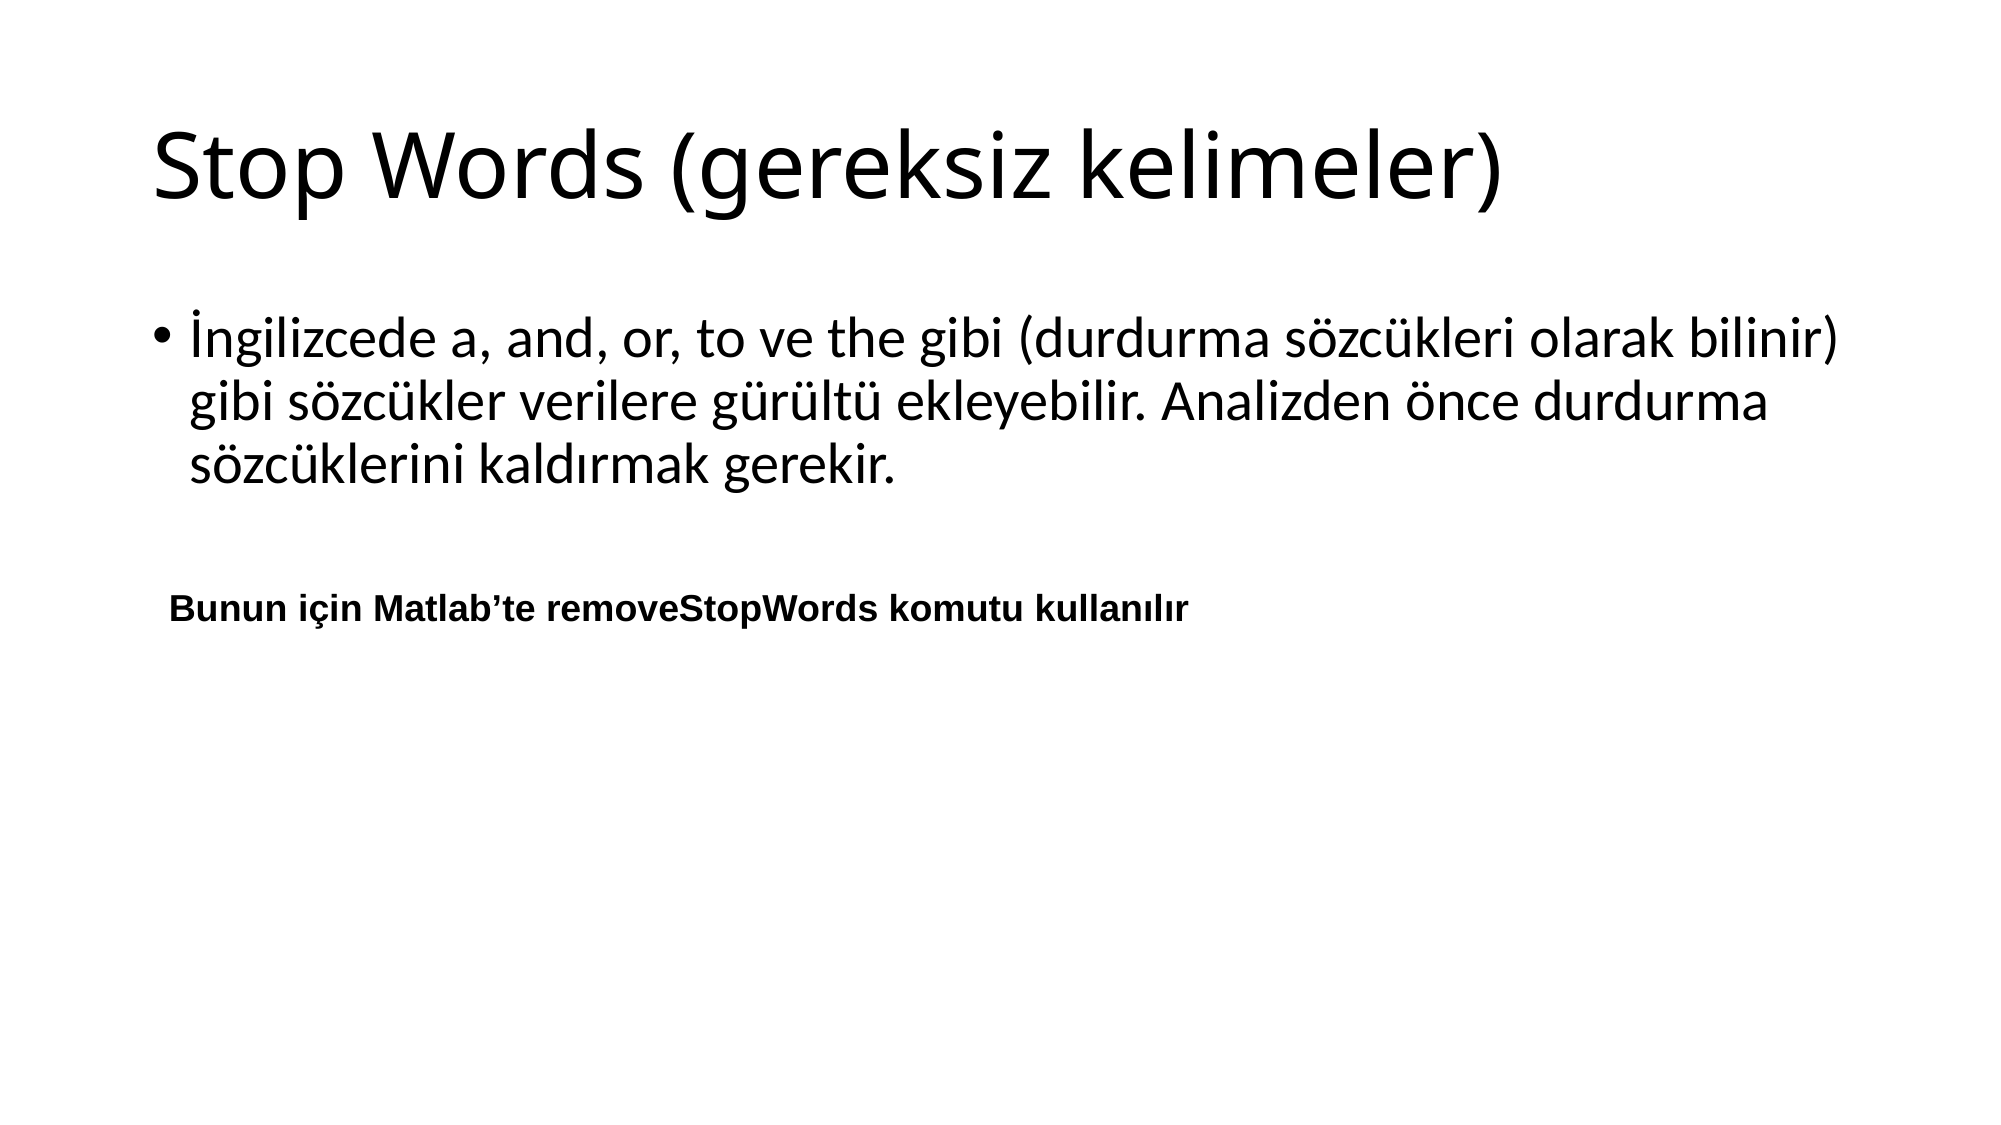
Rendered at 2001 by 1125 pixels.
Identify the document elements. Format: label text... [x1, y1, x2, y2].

title Stop Words (gereksiz kelimeler) [137, 59, 1863, 278]
list İngilizcede a, and, or, to ve the gibi (durdurma sözcükleri olarak bilinir) gibi sözcükler verilere gürültü ekleyebilir. Analizden önce durdurma sözcüklerini kaldırmak gerekir. [137, 299, 1863, 615]
text_box Bunun için Matlab’te removeStopWords komutu kullanılır [154, 576, 1684, 637]
